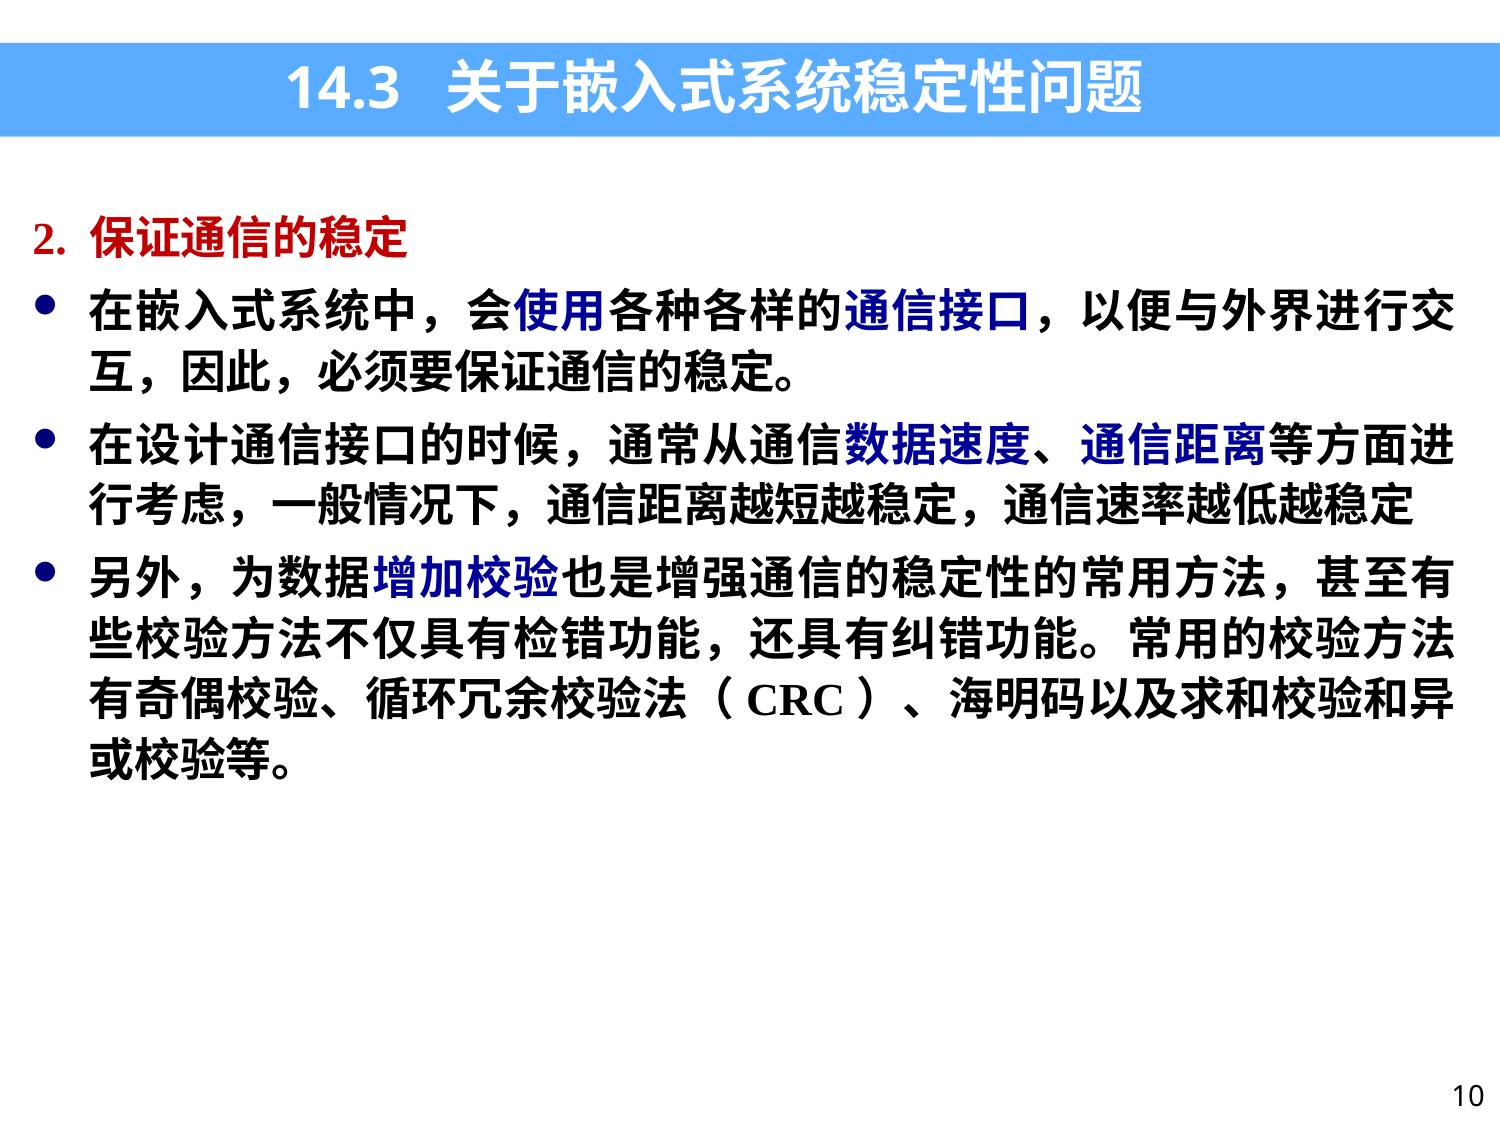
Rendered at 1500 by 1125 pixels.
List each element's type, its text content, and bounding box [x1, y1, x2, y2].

text_box 14.3 关于嵌入式系统稳定性问题 [269, 42, 1159, 128]
text_box 2. 保证通信的稳定 在嵌入式系统中，会使用各种各样的通信接口，以便与外界进行交互，因此，必须要保证通信的稳定。 在设计通信接口的时候，通常从通信数据速度、通信距离等方面进行考虑，一般情况下，通信距离越短越稳定，通信速率越低越稳定 另外，为数据增加校验也是增强通信的稳定性的常用方法，甚至有些校验方法不仅具有检错功能，还具有纠错功能。常用的校验方法有奇偶校验、循环冗余校验法（CRC）、海明码以及求和校验和异或校验等。 [17, 196, 1471, 793]
slide_number 10 [1149, 1049, 1500, 1125]
